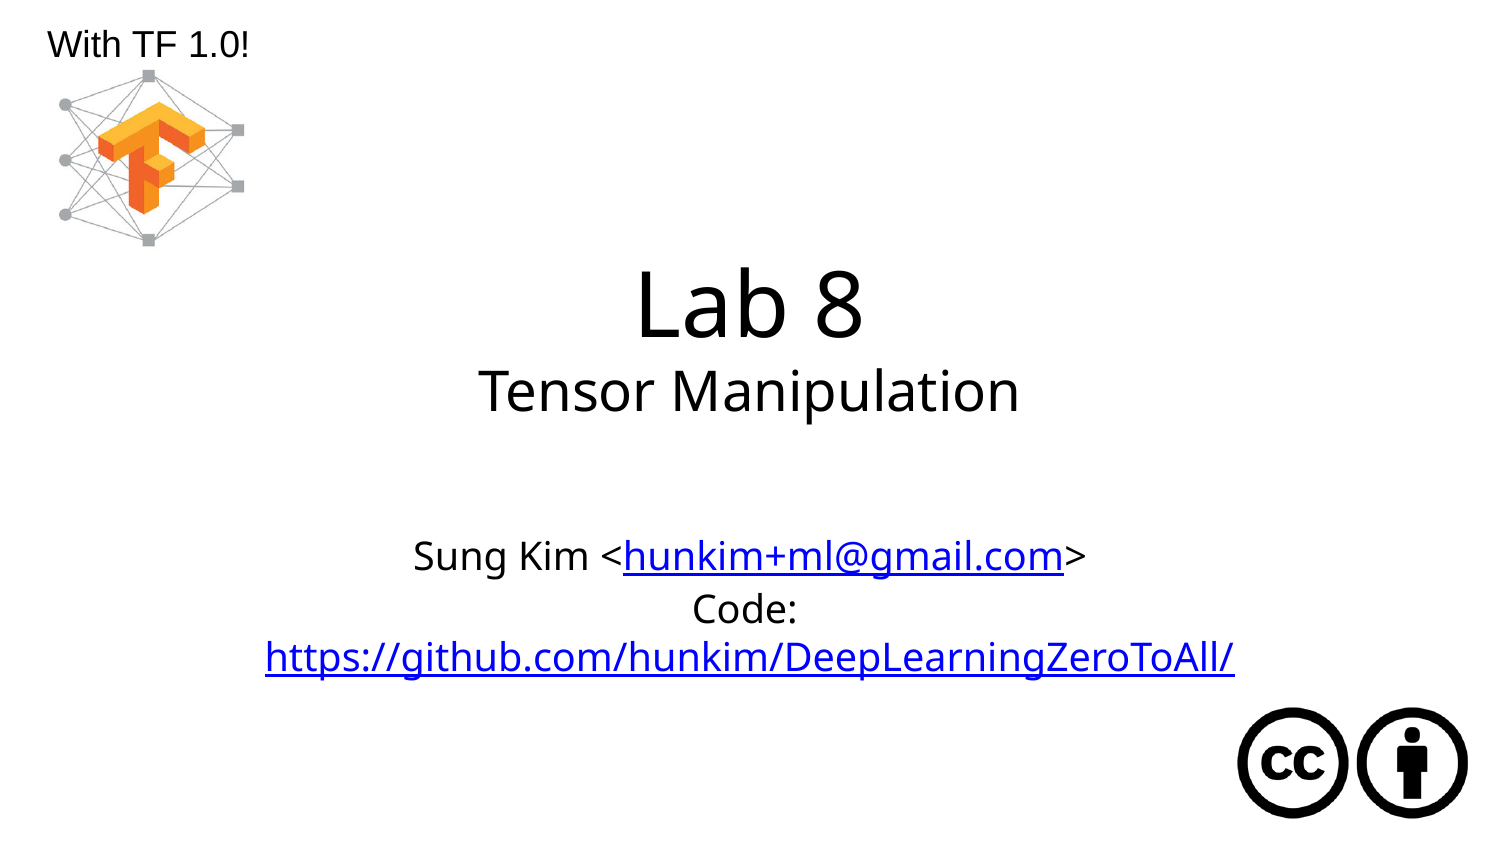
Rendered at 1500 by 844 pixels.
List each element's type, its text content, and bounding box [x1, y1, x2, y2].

picture [1237, 698, 1473, 827]
title Lab 8 Tensor Manipulation [297, 141, 1203, 428]
text_box Sung Kim <hunkim+ml@gmail.com> Code: https://github.com/hunkim/DeepLearningZeroToAll/ [209, 526, 1291, 624]
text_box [0, 14, 361, 276]
